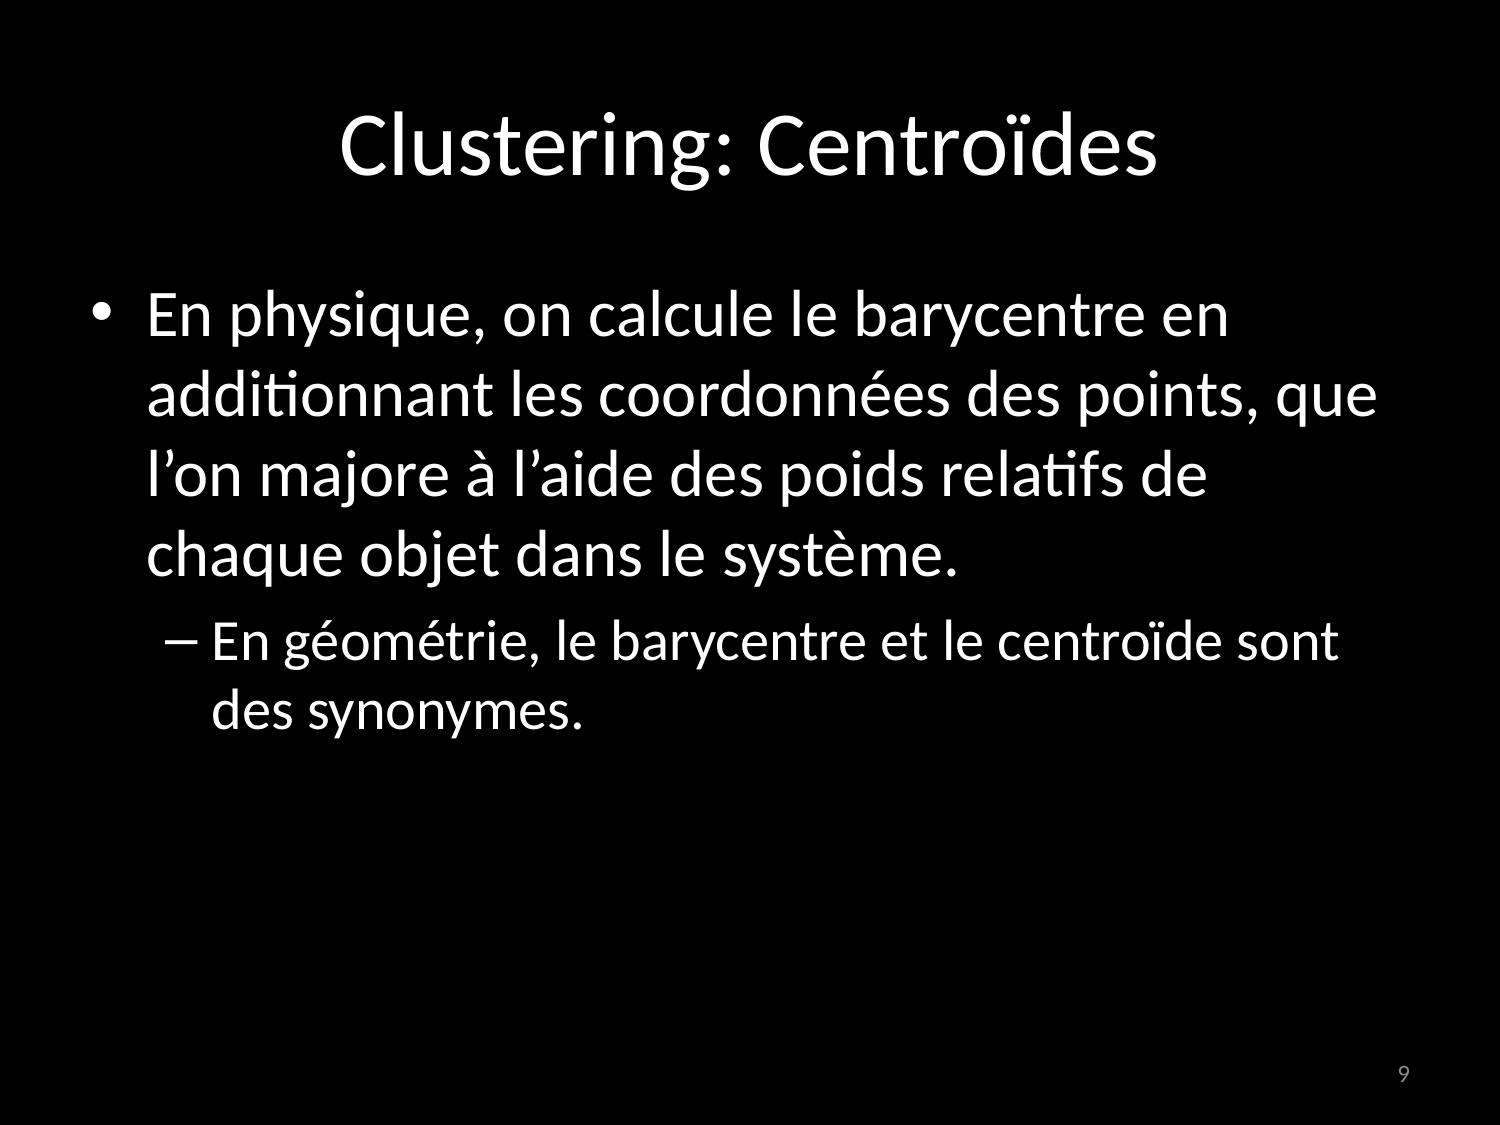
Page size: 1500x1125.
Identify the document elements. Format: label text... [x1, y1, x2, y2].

title Clustering: Centroïdes [75, 45, 1425, 233]
slide_number 9 [1074, 1042, 1425, 1103]
list En physique, on calcule le barycentre en additionnant les coordonnées des points, que l’on majore à l’aide des poids relatifs de chaque objet dans le système. En géométrie, le barycentre et le centroïde sont des synonymes. [75, 262, 1425, 1005]
